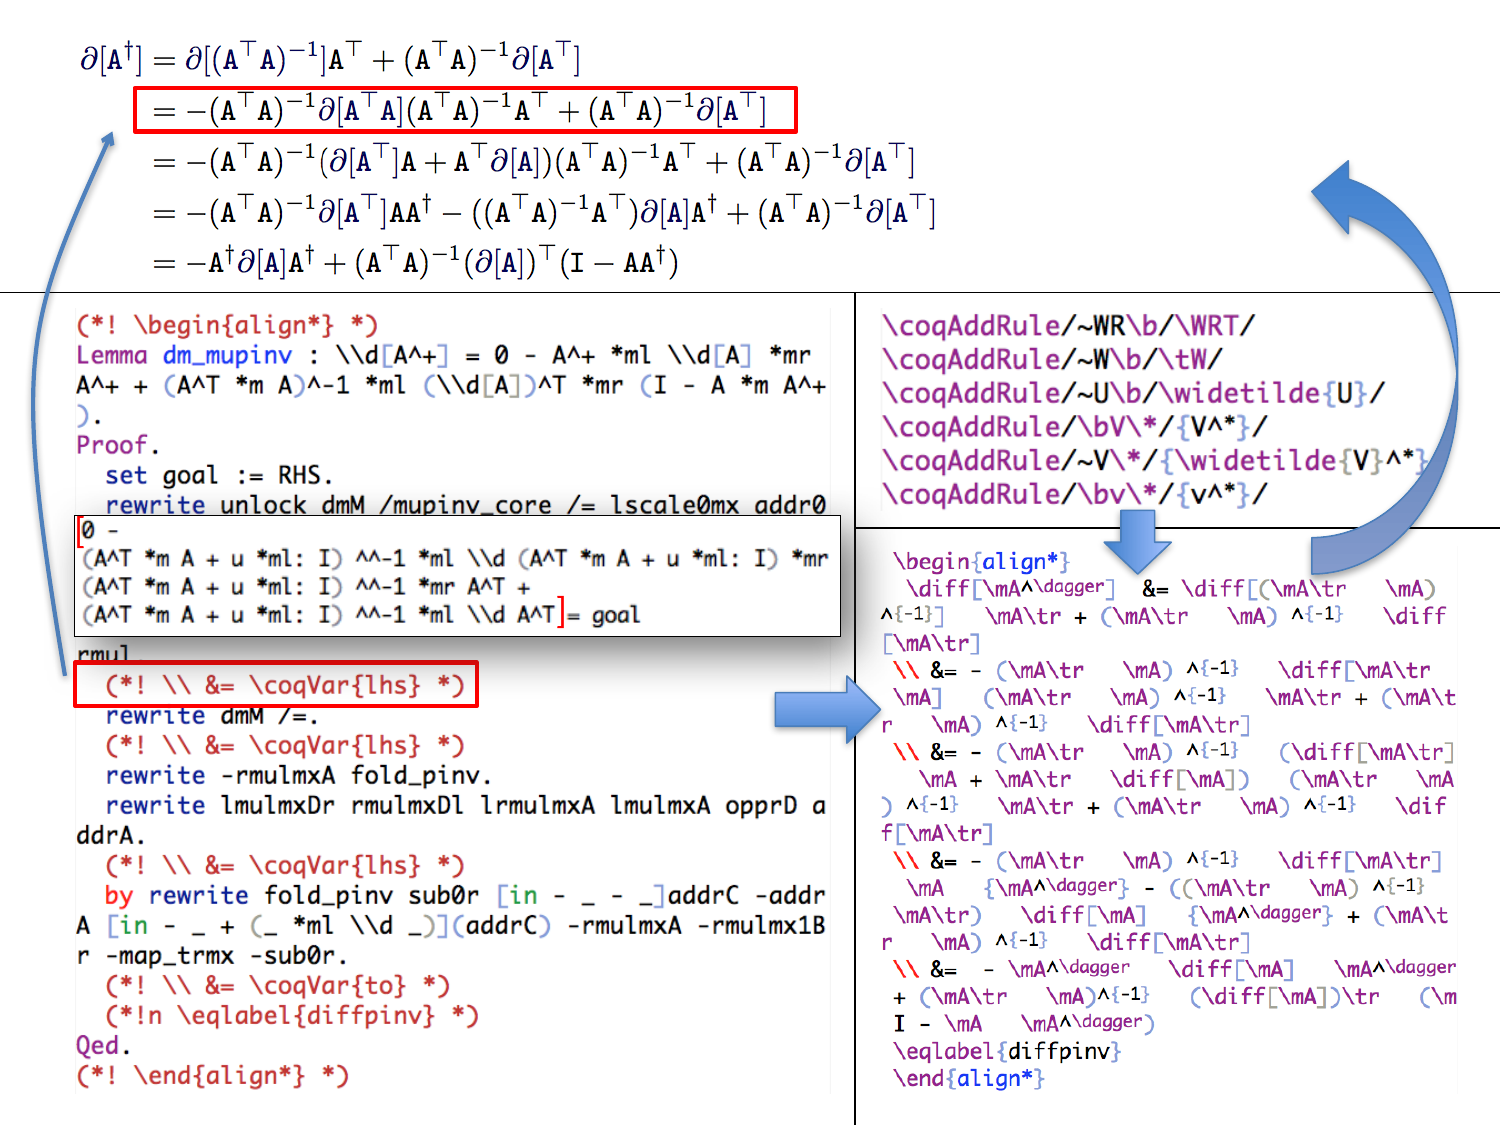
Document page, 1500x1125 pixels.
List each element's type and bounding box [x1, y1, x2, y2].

text_box [59, 498, 841, 640]
text_box [0, 292, 1500, 1125]
text_box [775, 510, 1458, 1094]
text_box [1311, 160, 1449, 288]
text_box [0, 87, 797, 707]
picture [74, 35, 943, 284]
